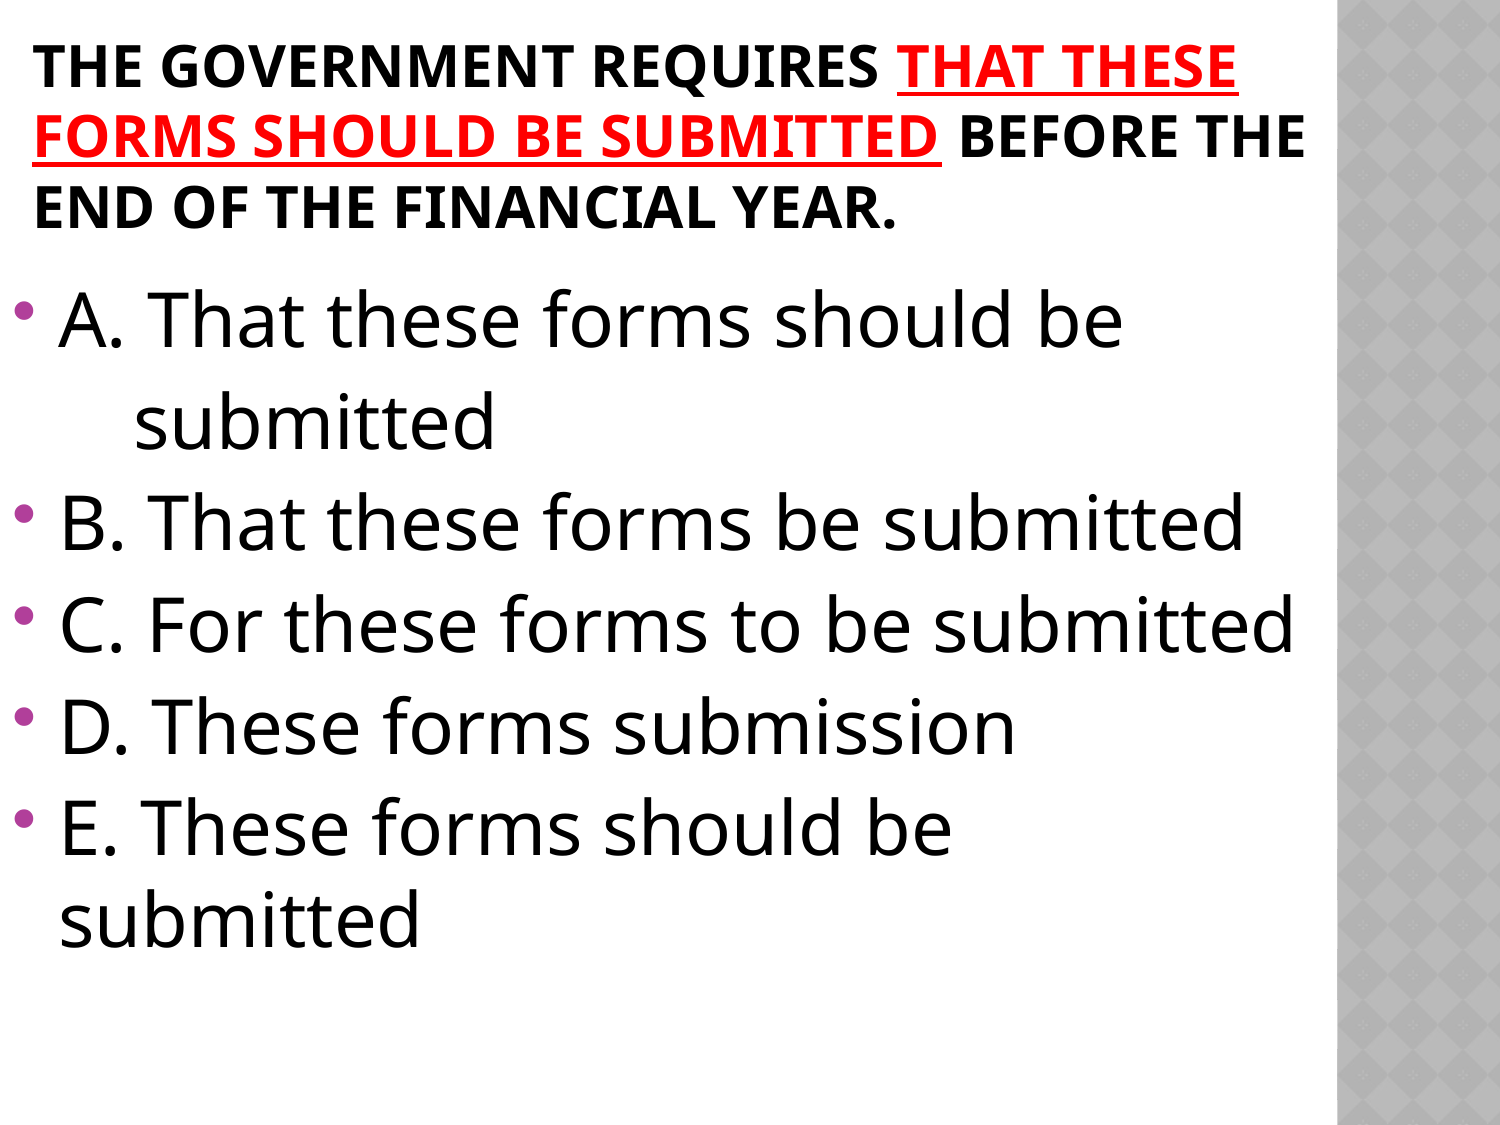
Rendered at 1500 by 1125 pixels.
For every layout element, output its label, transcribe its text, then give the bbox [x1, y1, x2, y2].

list A. That these forms should be submitted B. That these forms be submitted C. For these forms to be submitted D. These forms submission E. These forms should be submitted [0, 264, 1325, 1059]
title The government requires that these forms should be submitted before the end of the financial year. [24, 24, 1325, 240]
